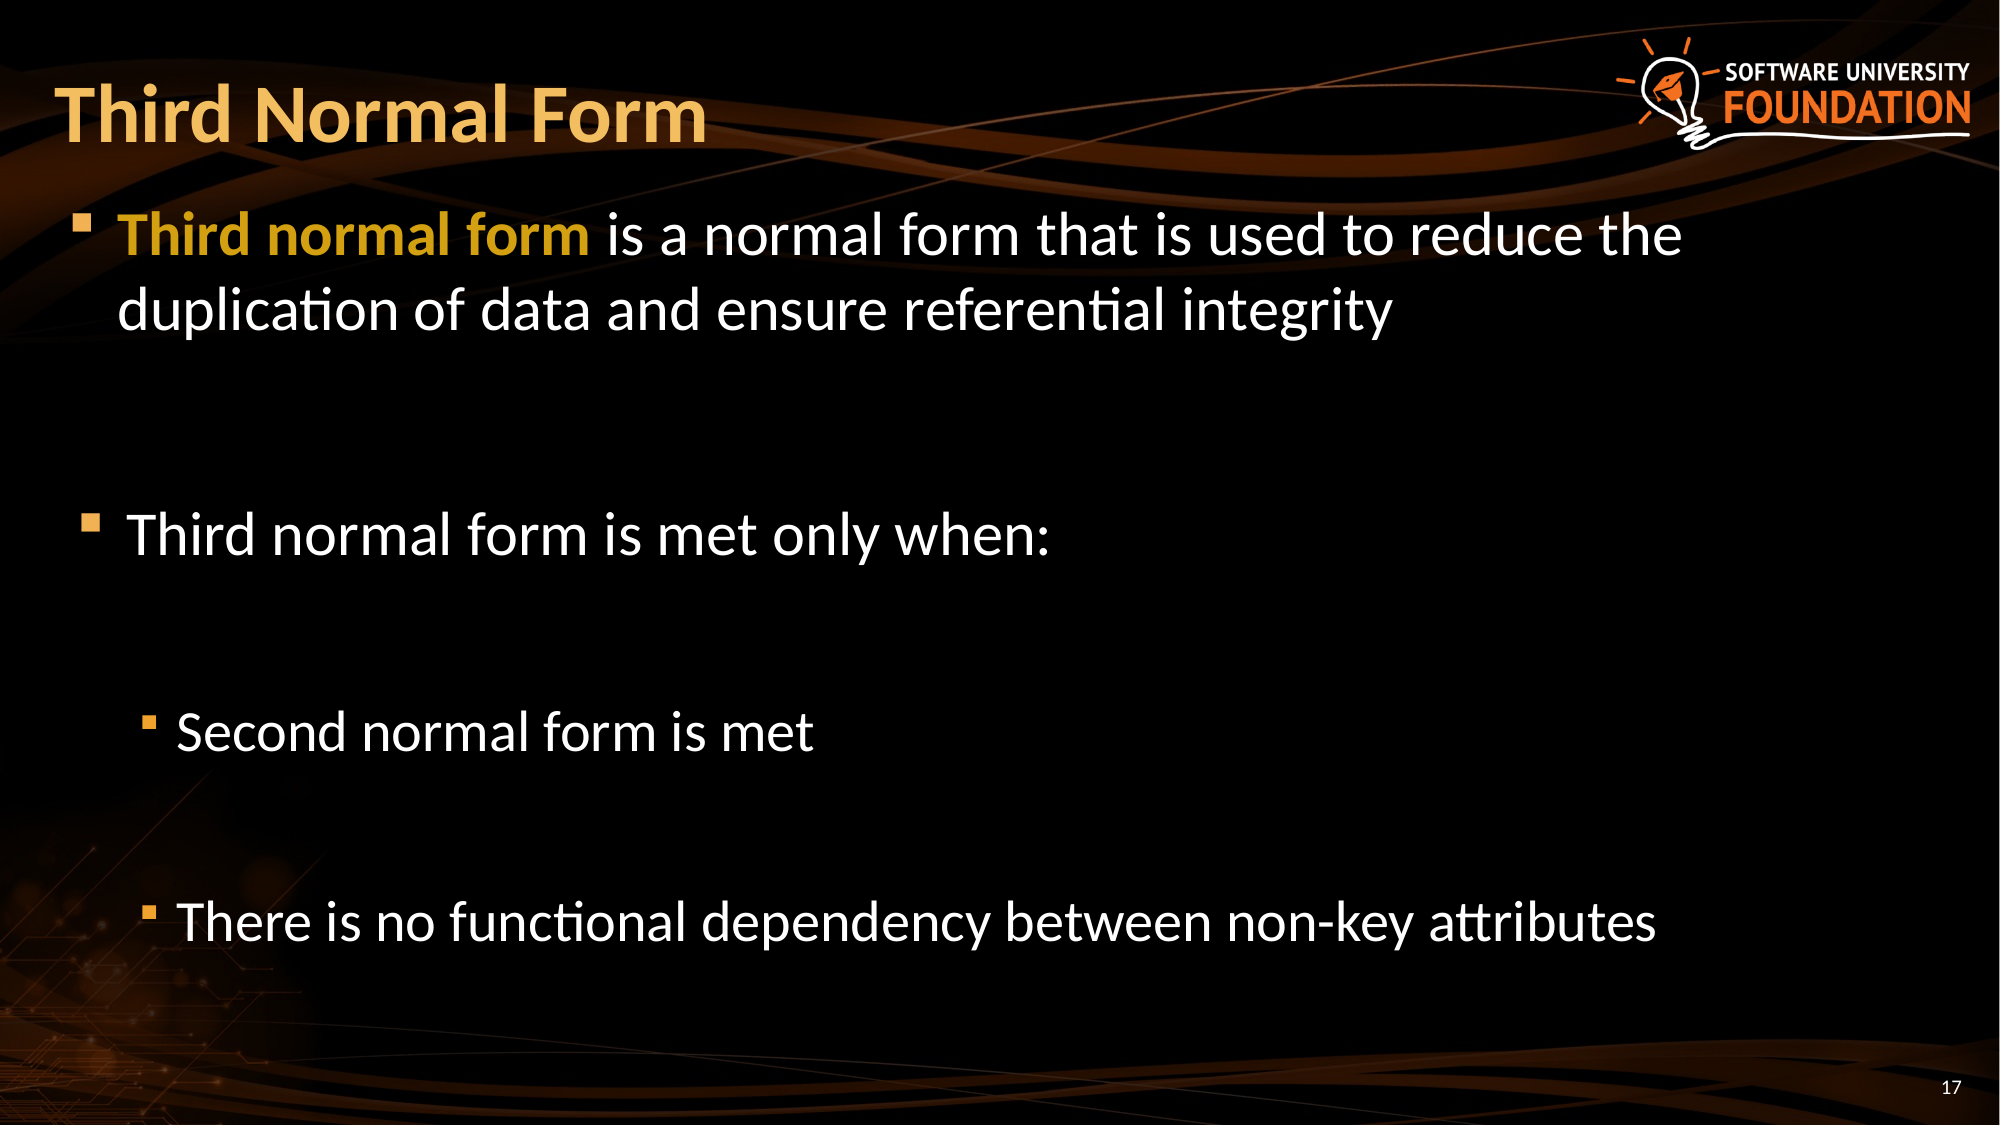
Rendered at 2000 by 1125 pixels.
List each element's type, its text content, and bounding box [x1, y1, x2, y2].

list Third normal form is a normal form that is used to reduce the duplication of data and ensure referential integrity [49, 187, 1950, 363]
text_box Third normal form is met only when: Second normal form is met There is no functional dependency between non-key attributes [58, 487, 1894, 1013]
text_box Third Normal Form [37, 24, 1609, 208]
slide_number 17 [1897, 1070, 1968, 1103]
picture [0, 0, 2000, 1125]
